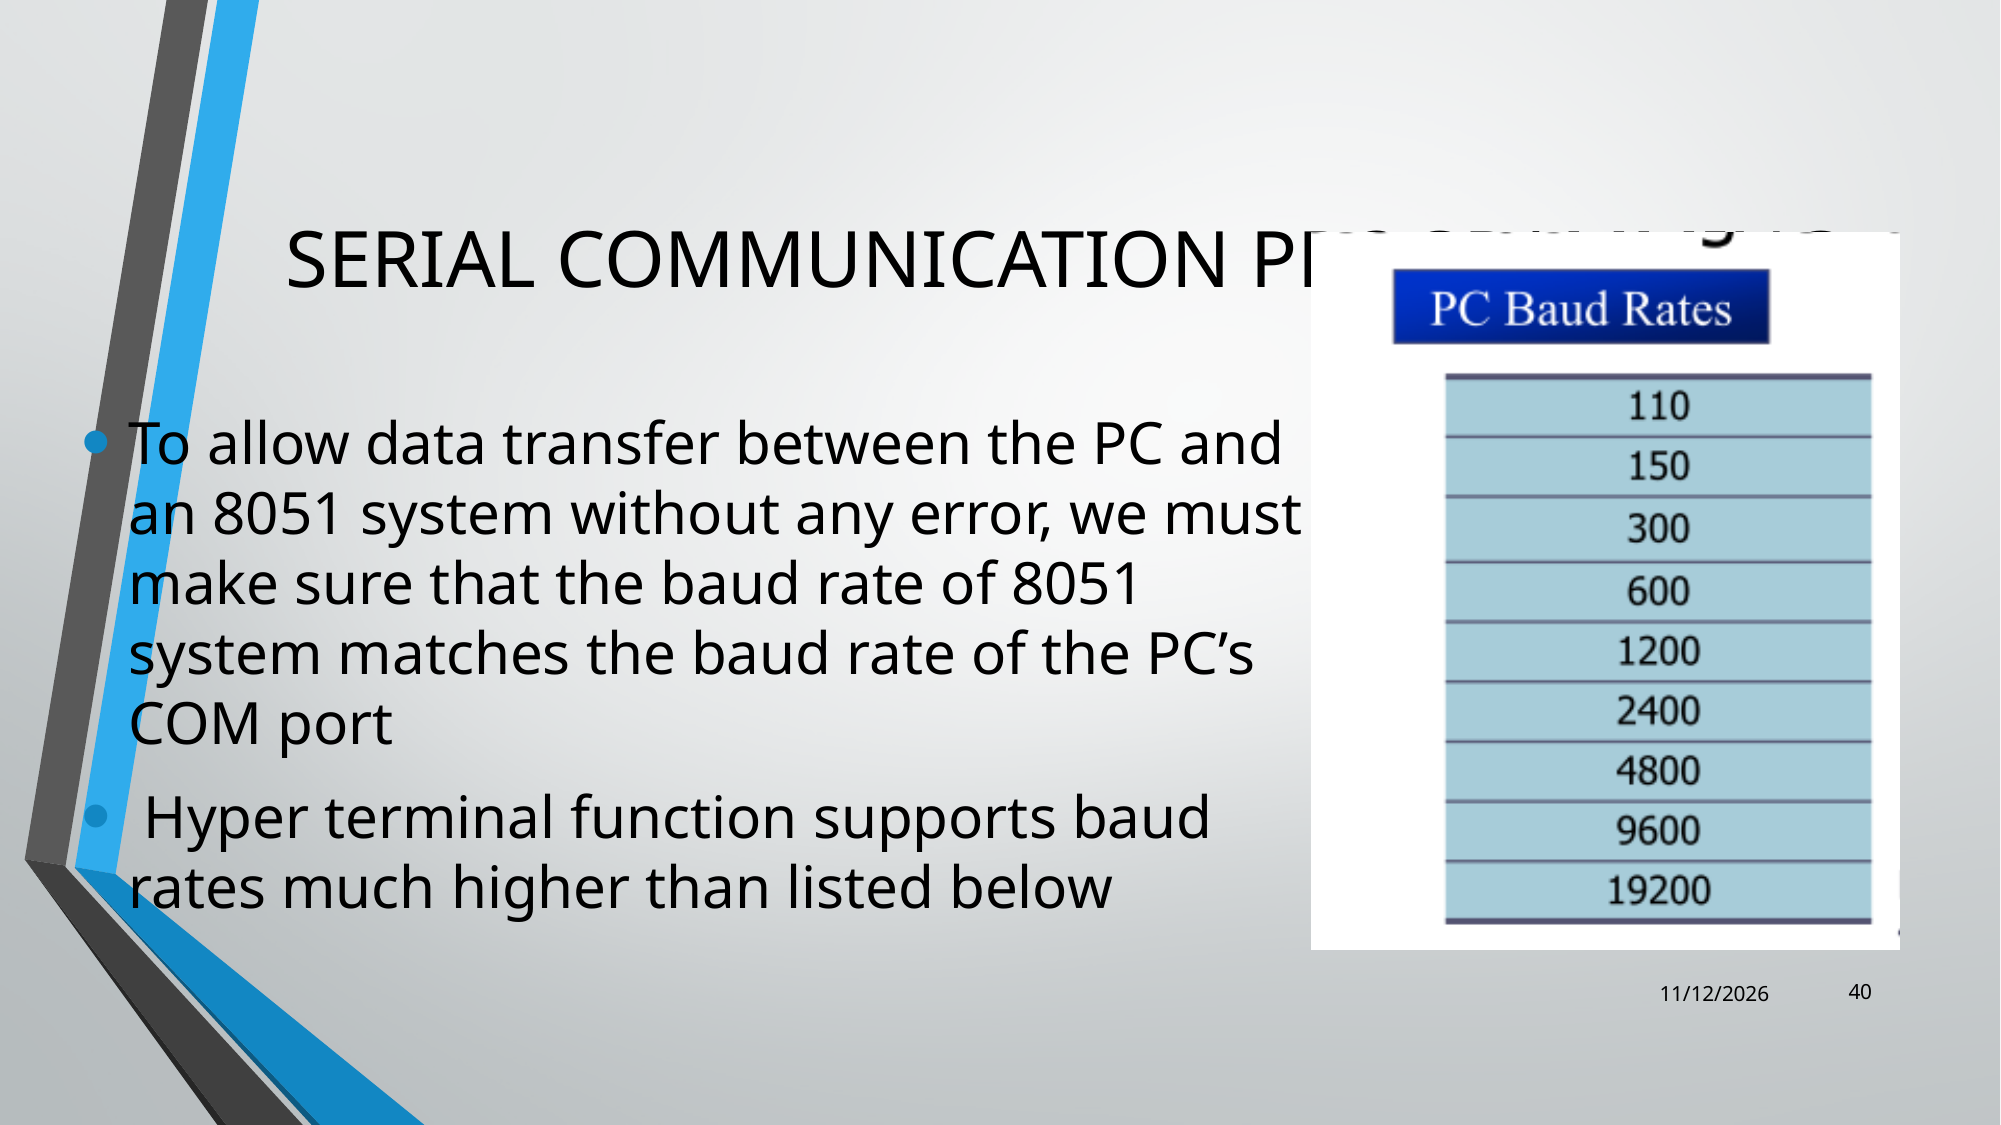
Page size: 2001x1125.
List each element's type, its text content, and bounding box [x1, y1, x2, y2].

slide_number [1596, 965, 1784, 1025]
picture [1310, 232, 1901, 950]
title SERIAL COMMUNICATION PROGRAMMING [243, 112, 1887, 301]
list To allow data transfer between the PC and an 8051 system without any error, we must make sure that the baud rate of 8051 system matches the baud rate of the PC’s COM port Hyper terminal function supports baud rates much higher than listed below [66, 301, 1345, 1025]
slide_number 40 [1796, 962, 1887, 1023]
